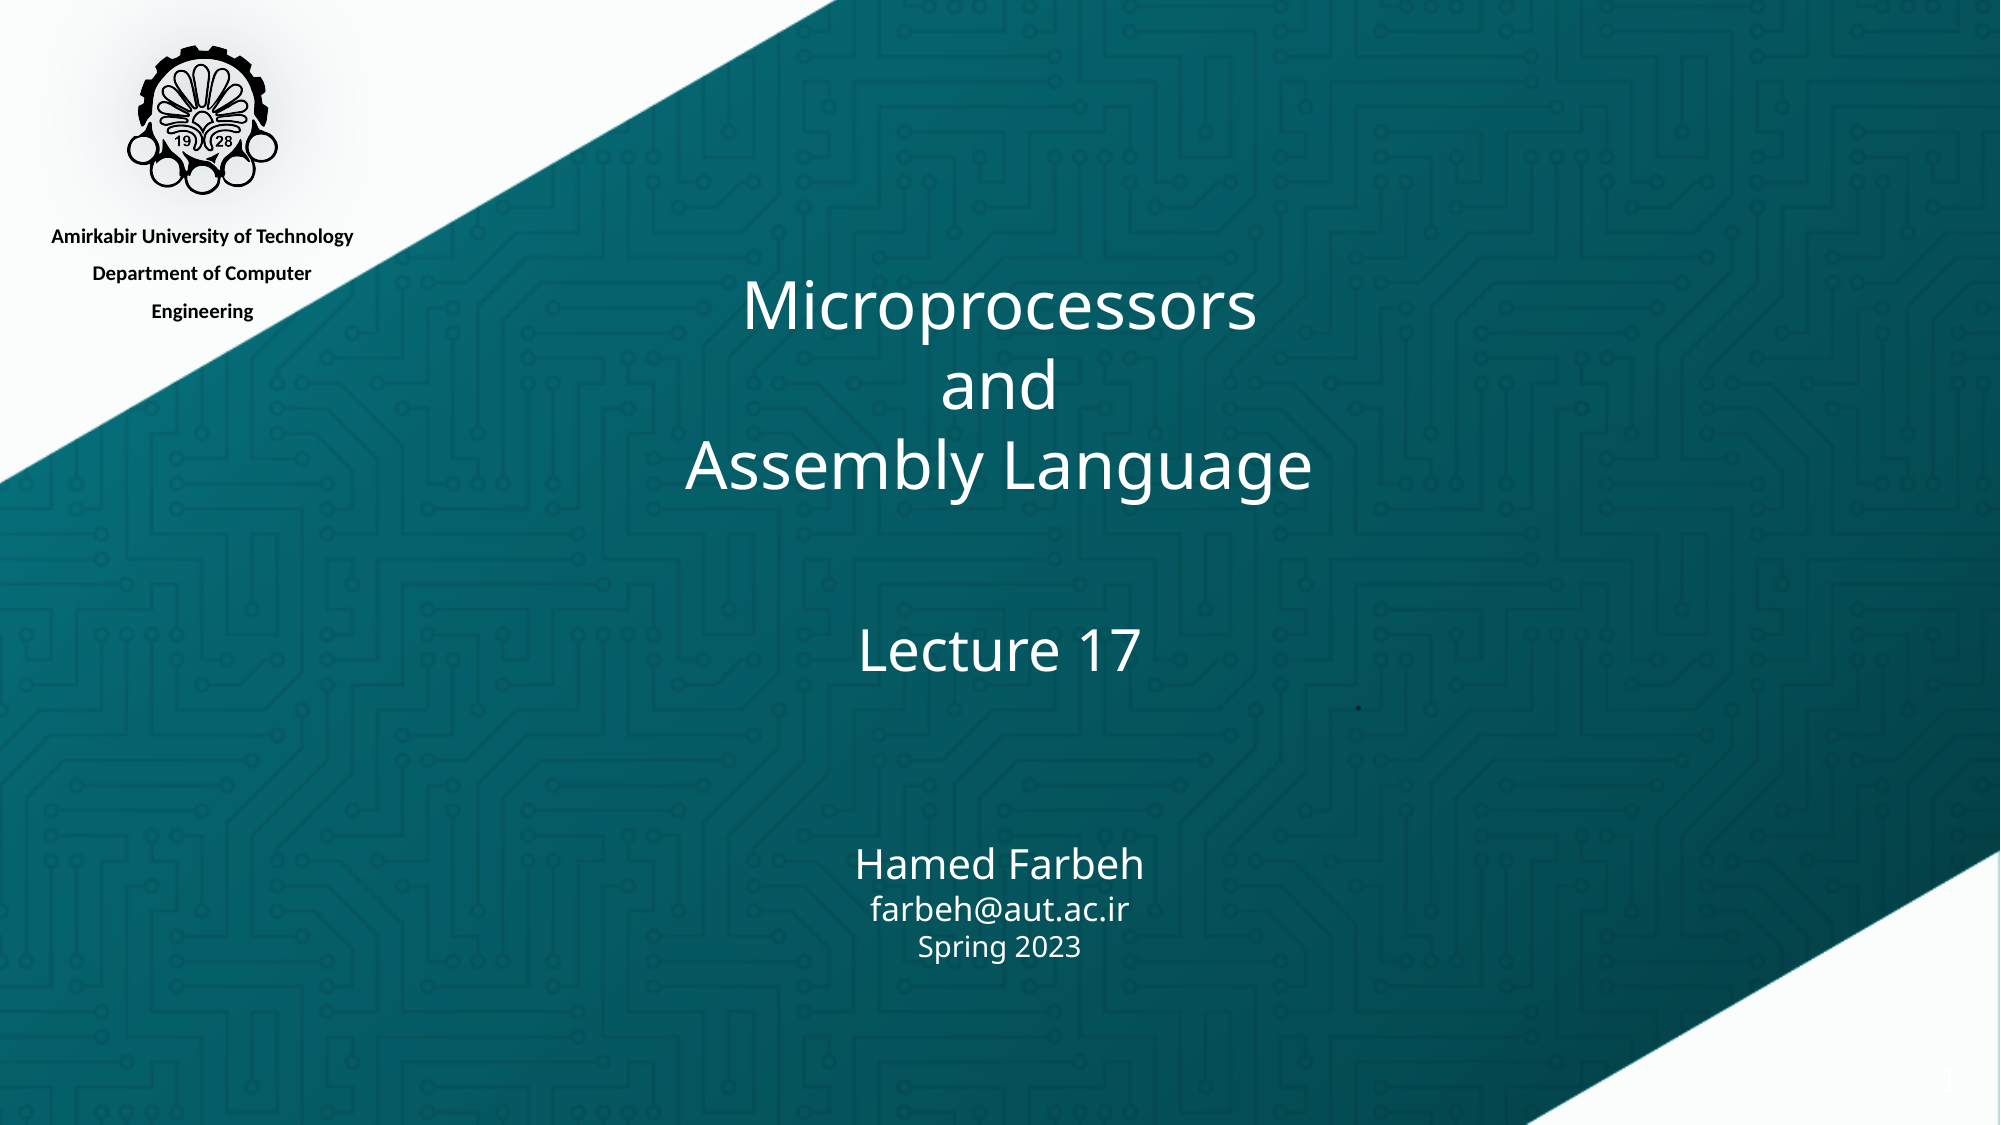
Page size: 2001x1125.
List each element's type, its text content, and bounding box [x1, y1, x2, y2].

title Microprocessors and Assembly Language Lecture 17 Hamed Farbeh farbeh@aut.ac.ir Spring 2023 [410, 130, 1590, 1016]
picture [0, 0, 2000, 1125]
slide_number 1 [1522, 1047, 1973, 1108]
